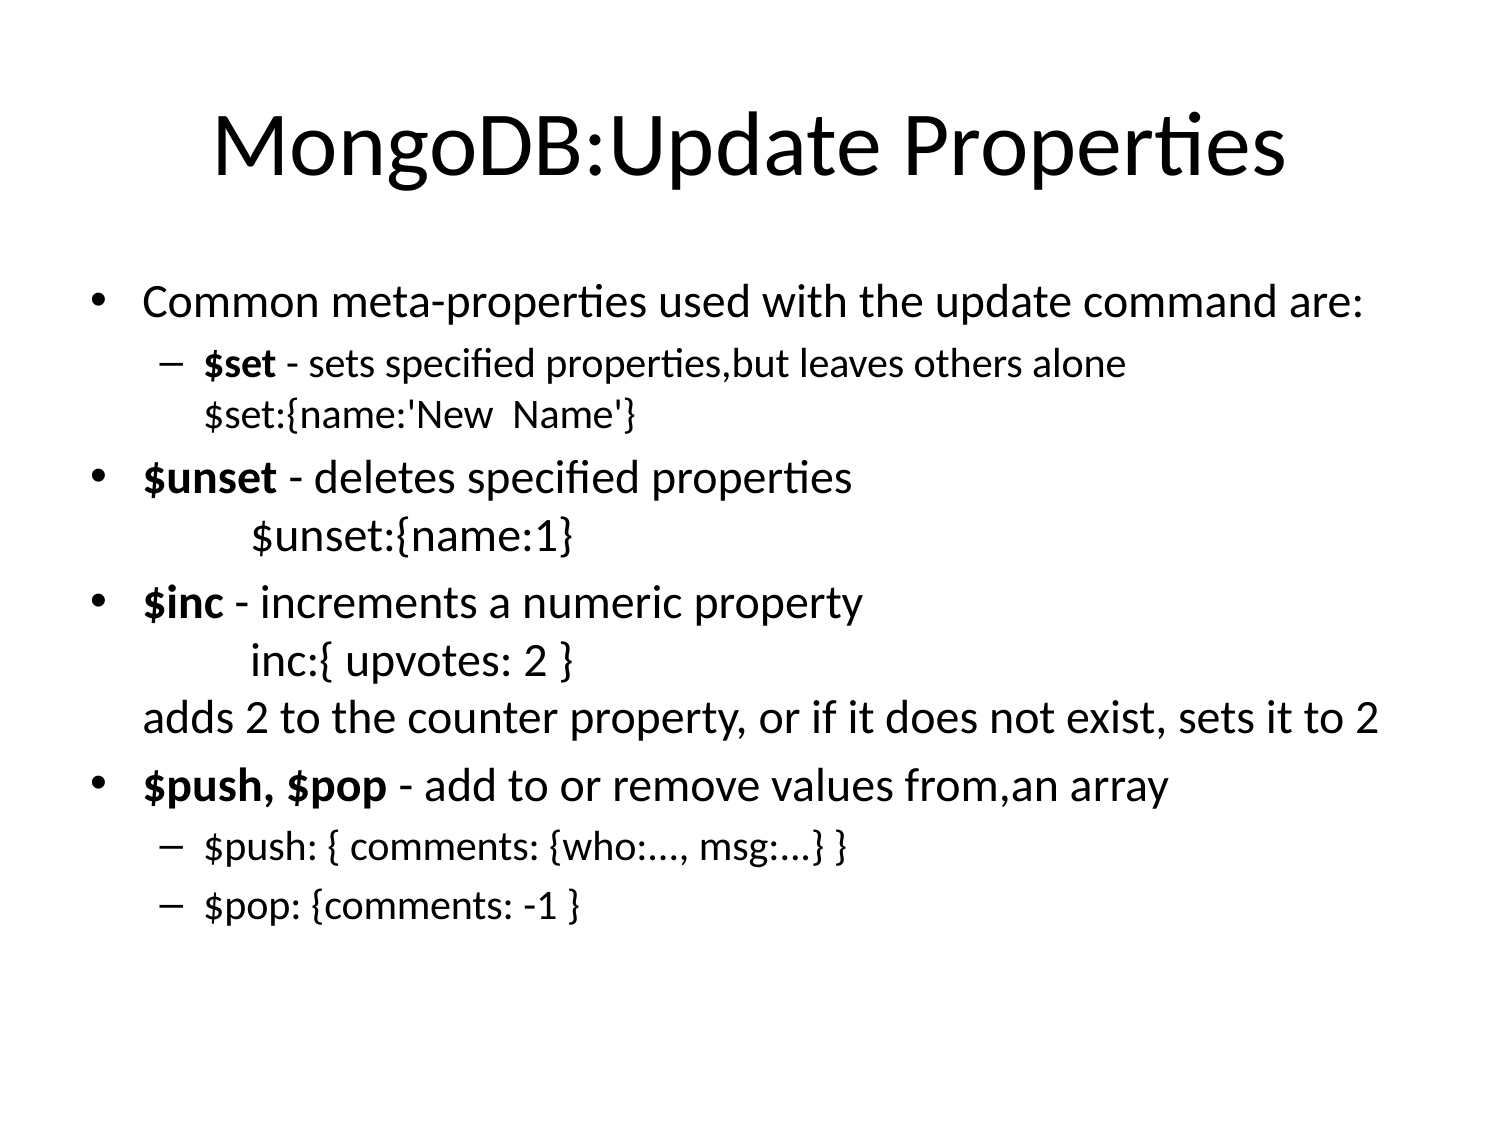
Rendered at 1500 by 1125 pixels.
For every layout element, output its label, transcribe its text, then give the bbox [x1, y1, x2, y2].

title MongoDB:Update Properties [75, 45, 1425, 233]
list Common meta-properties used with the update command are: $set - sets specified properties,but leaves others alone $set:{name:'New Name'} $unset - deletes specified properties $unset:{name:1} $inc - increments a numeric property inc:{ upvotes: 2 } adds 2 to the counter property, or if it does not exist, sets it to 2 $push, $pop - add to or remove values from,an array $push: { comments: {who:..., msg:...} } $pop: {comments: -1 } [75, 262, 1425, 1005]
